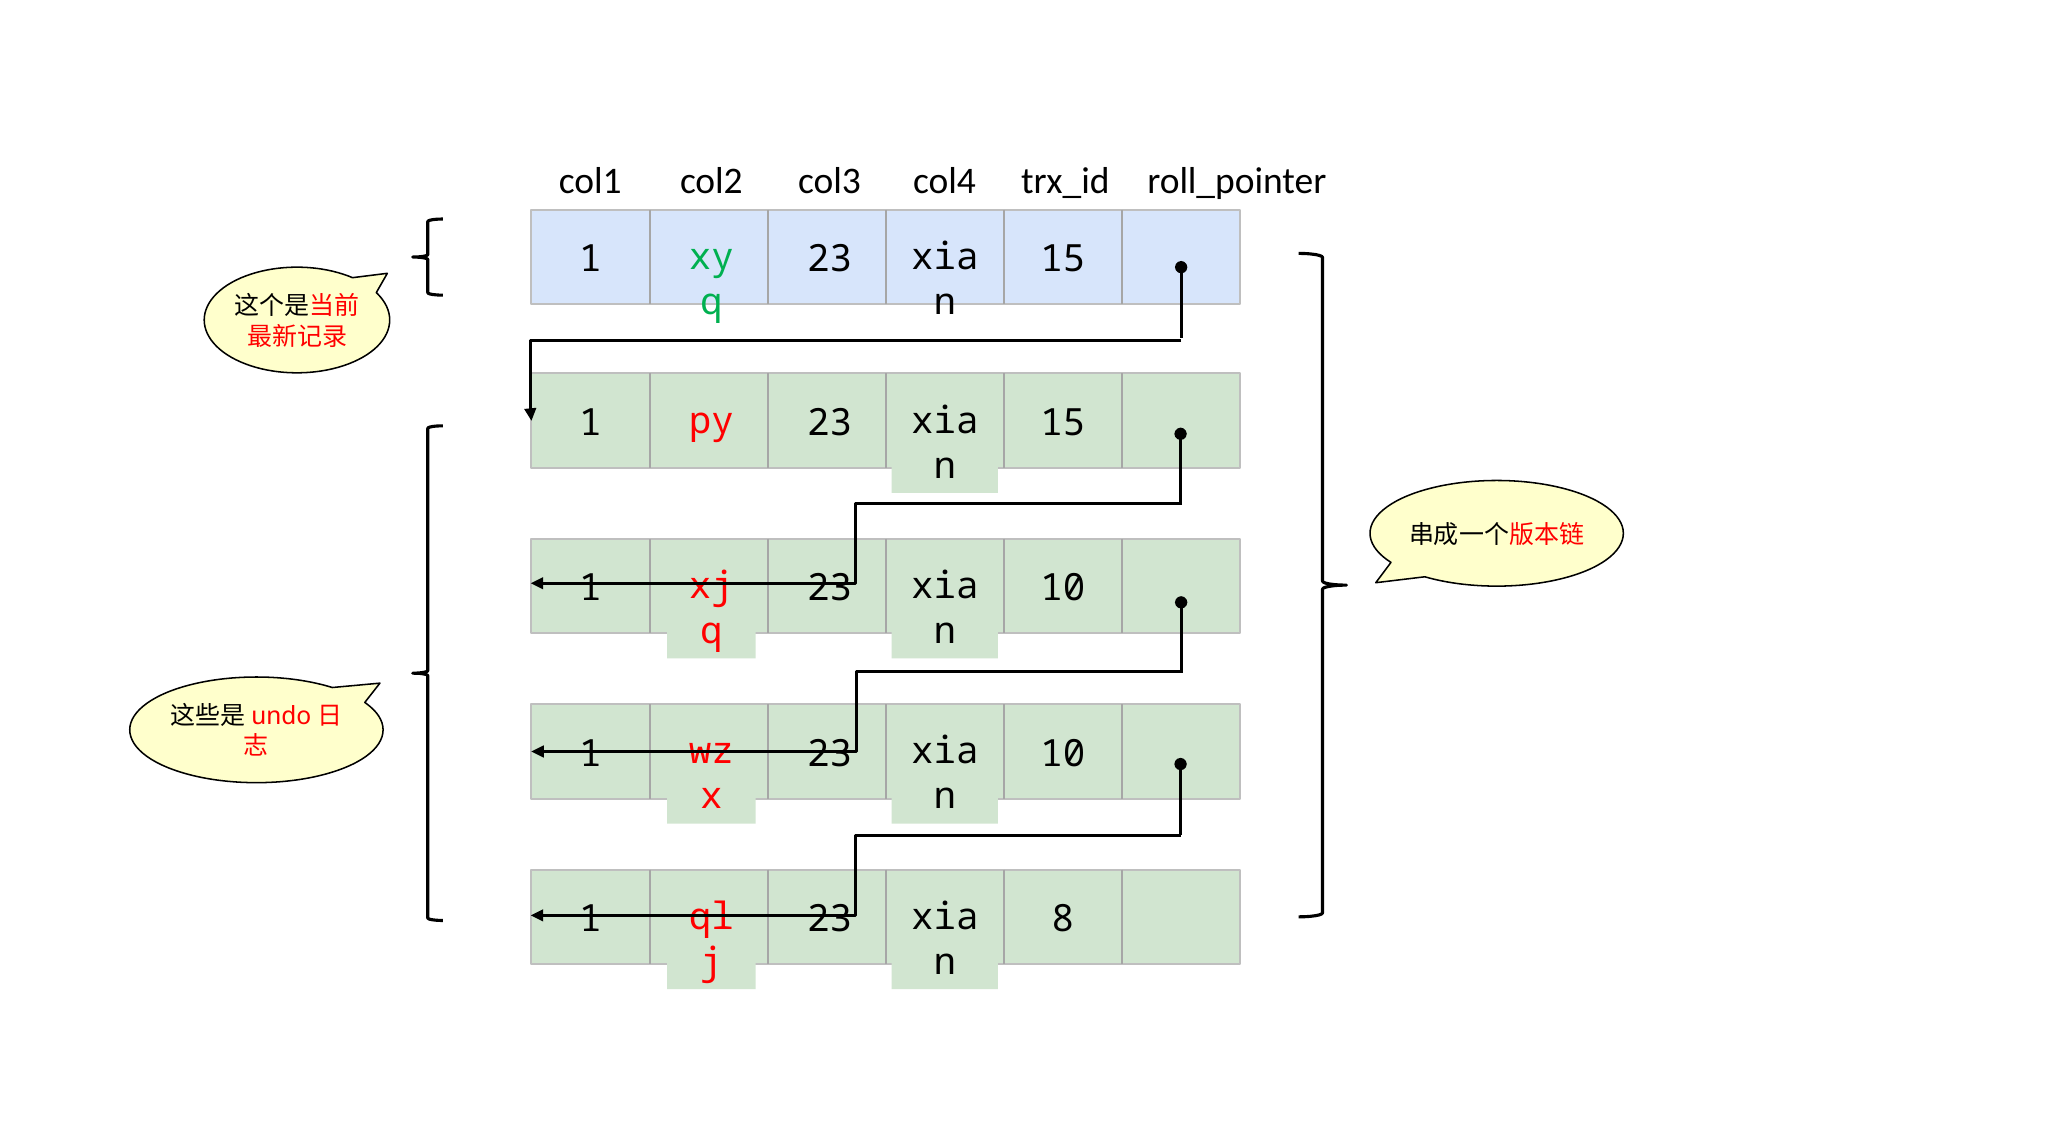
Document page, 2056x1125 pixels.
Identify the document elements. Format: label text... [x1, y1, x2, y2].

text_box [1298, 313, 1348, 918]
text_box 这个是当前最新记录 [202, 265, 392, 375]
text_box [531, 340, 1182, 421]
text_box [411, 218, 443, 296]
text_box 这些是undo日志 [127, 674, 386, 785]
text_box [531, 148, 1347, 305]
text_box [531, 703, 1241, 799]
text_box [531, 373, 1241, 469]
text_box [530, 503, 1181, 584]
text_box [531, 671, 1182, 752]
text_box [531, 869, 1241, 965]
text_box 串成一个版本链 [1367, 478, 1626, 589]
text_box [530, 835, 1181, 916]
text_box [531, 538, 1241, 634]
text_box [411, 425, 443, 922]
